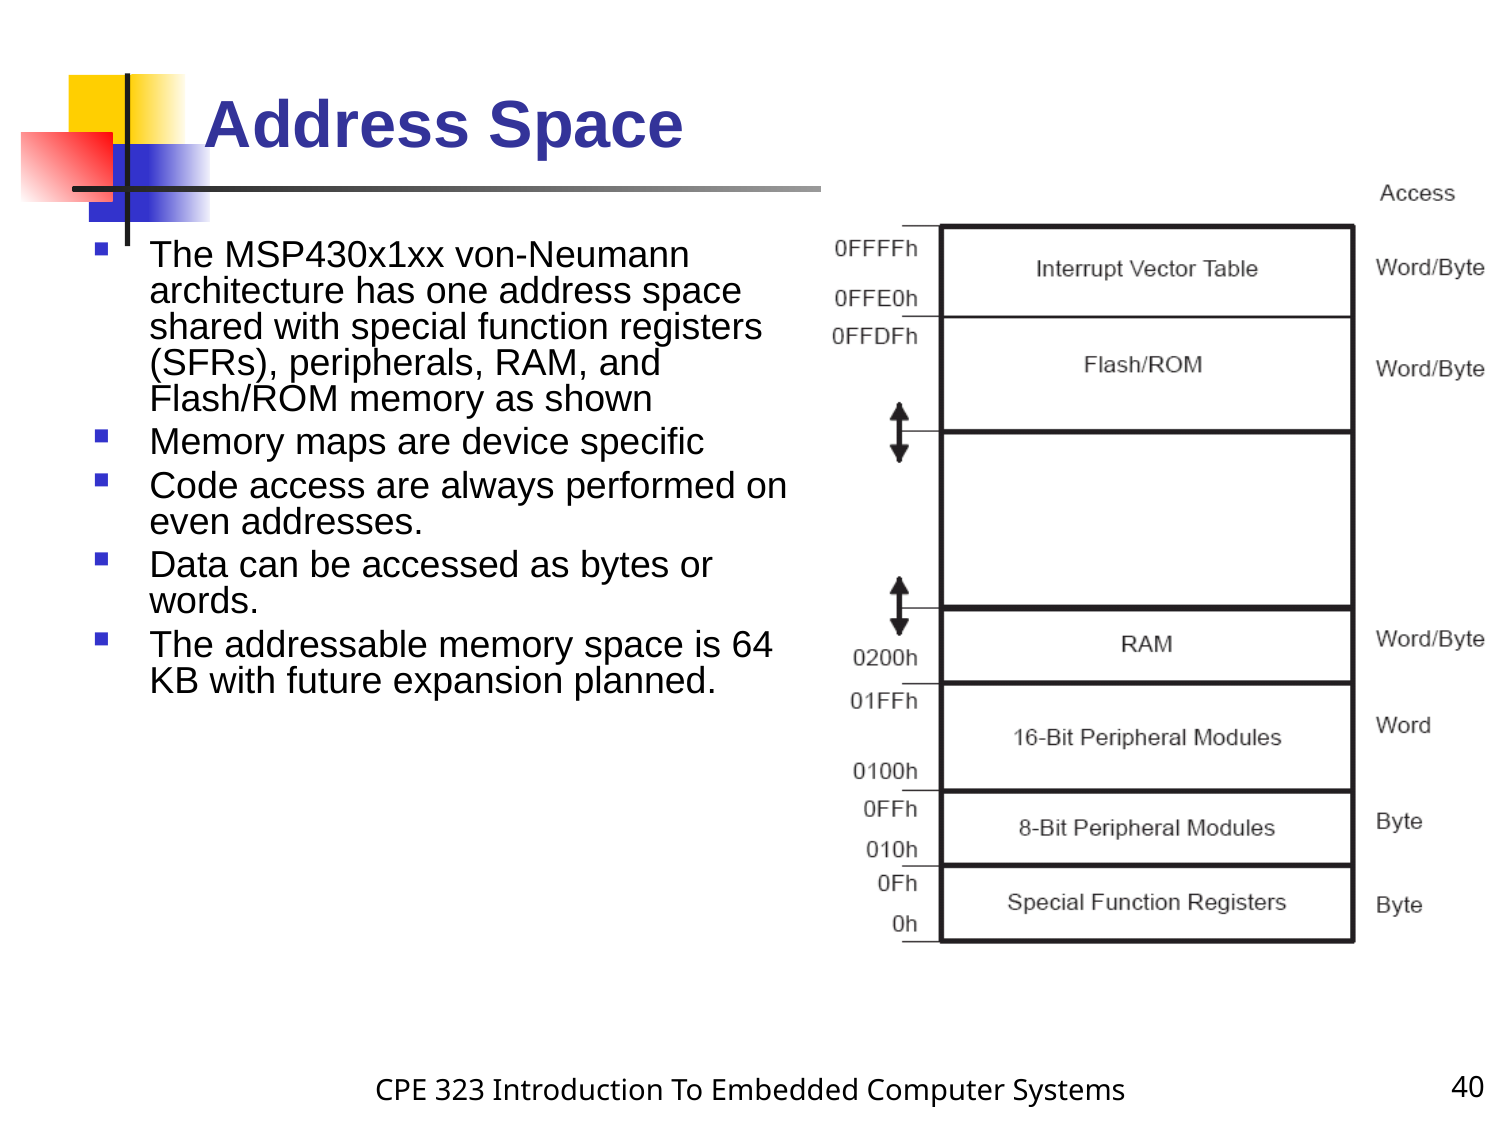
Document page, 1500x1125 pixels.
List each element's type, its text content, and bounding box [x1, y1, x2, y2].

list The MSP430x1xx von-Neumann architecture has one address space shared with special function registers (SFRs), peripherals, RAM, and Flash/ROM memory as shown Memory maps are device specific Code access are always performed on even addresses. Data can be accessed as bytes or words. The addressable memory space is 64 KB with future expansion planned. [77, 230, 810, 1083]
title Address Space [188, 26, 1468, 169]
picture [820, 178, 1500, 978]
footer CPE 323 Introduction To Embedded Computer Systems [312, 1043, 1190, 1119]
slide_number 40 [1187, 1040, 1500, 1116]
